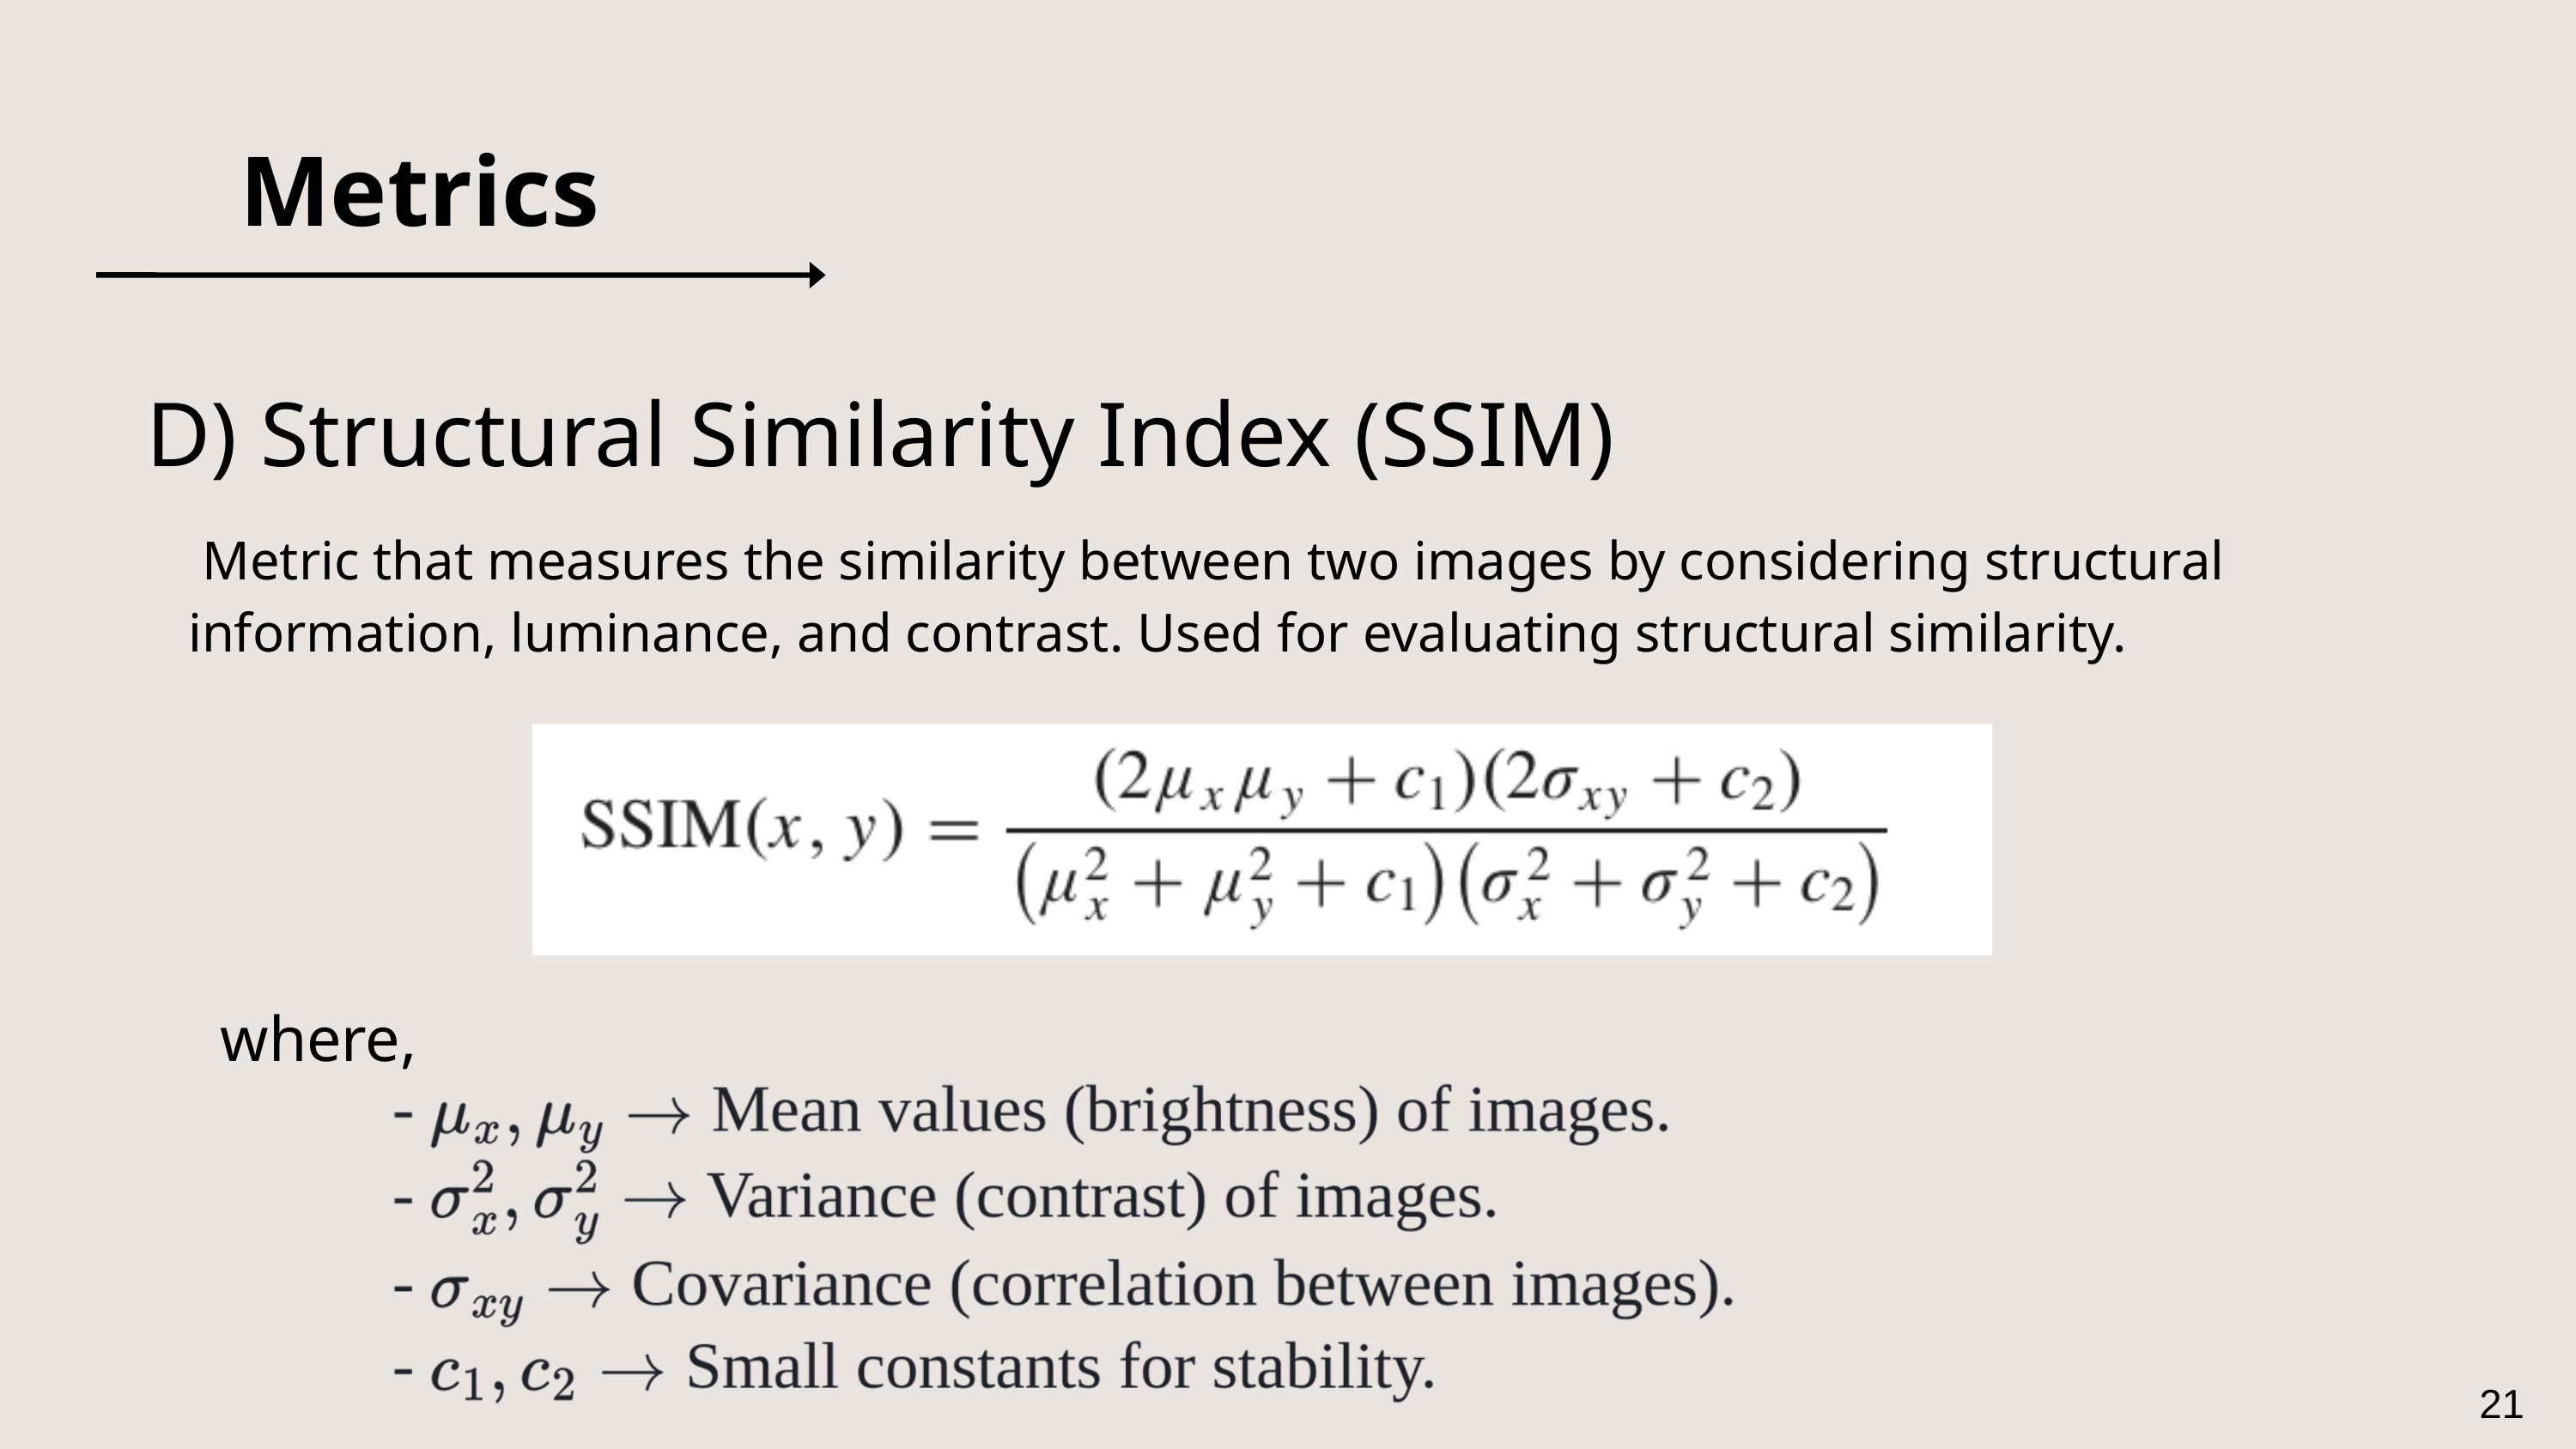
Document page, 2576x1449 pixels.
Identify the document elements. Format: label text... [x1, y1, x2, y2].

text_box Metric that measures the similarity between two images by considering structural information, luminance, and contrast. Used for evaluating structural similarity. [188, 518, 2521, 663]
text_box [326, 1058, 1801, 1419]
text_box 21 [2479, 1369, 2525, 1427]
text_box [96, 266, 826, 284]
text_box where, [219, 1011, 434, 1136]
text_box D) Structural Similarity Index (SSIM) [0, 396, 1761, 485]
text_box [532, 724, 1993, 955]
text_box Metrics [240, 149, 1392, 246]
